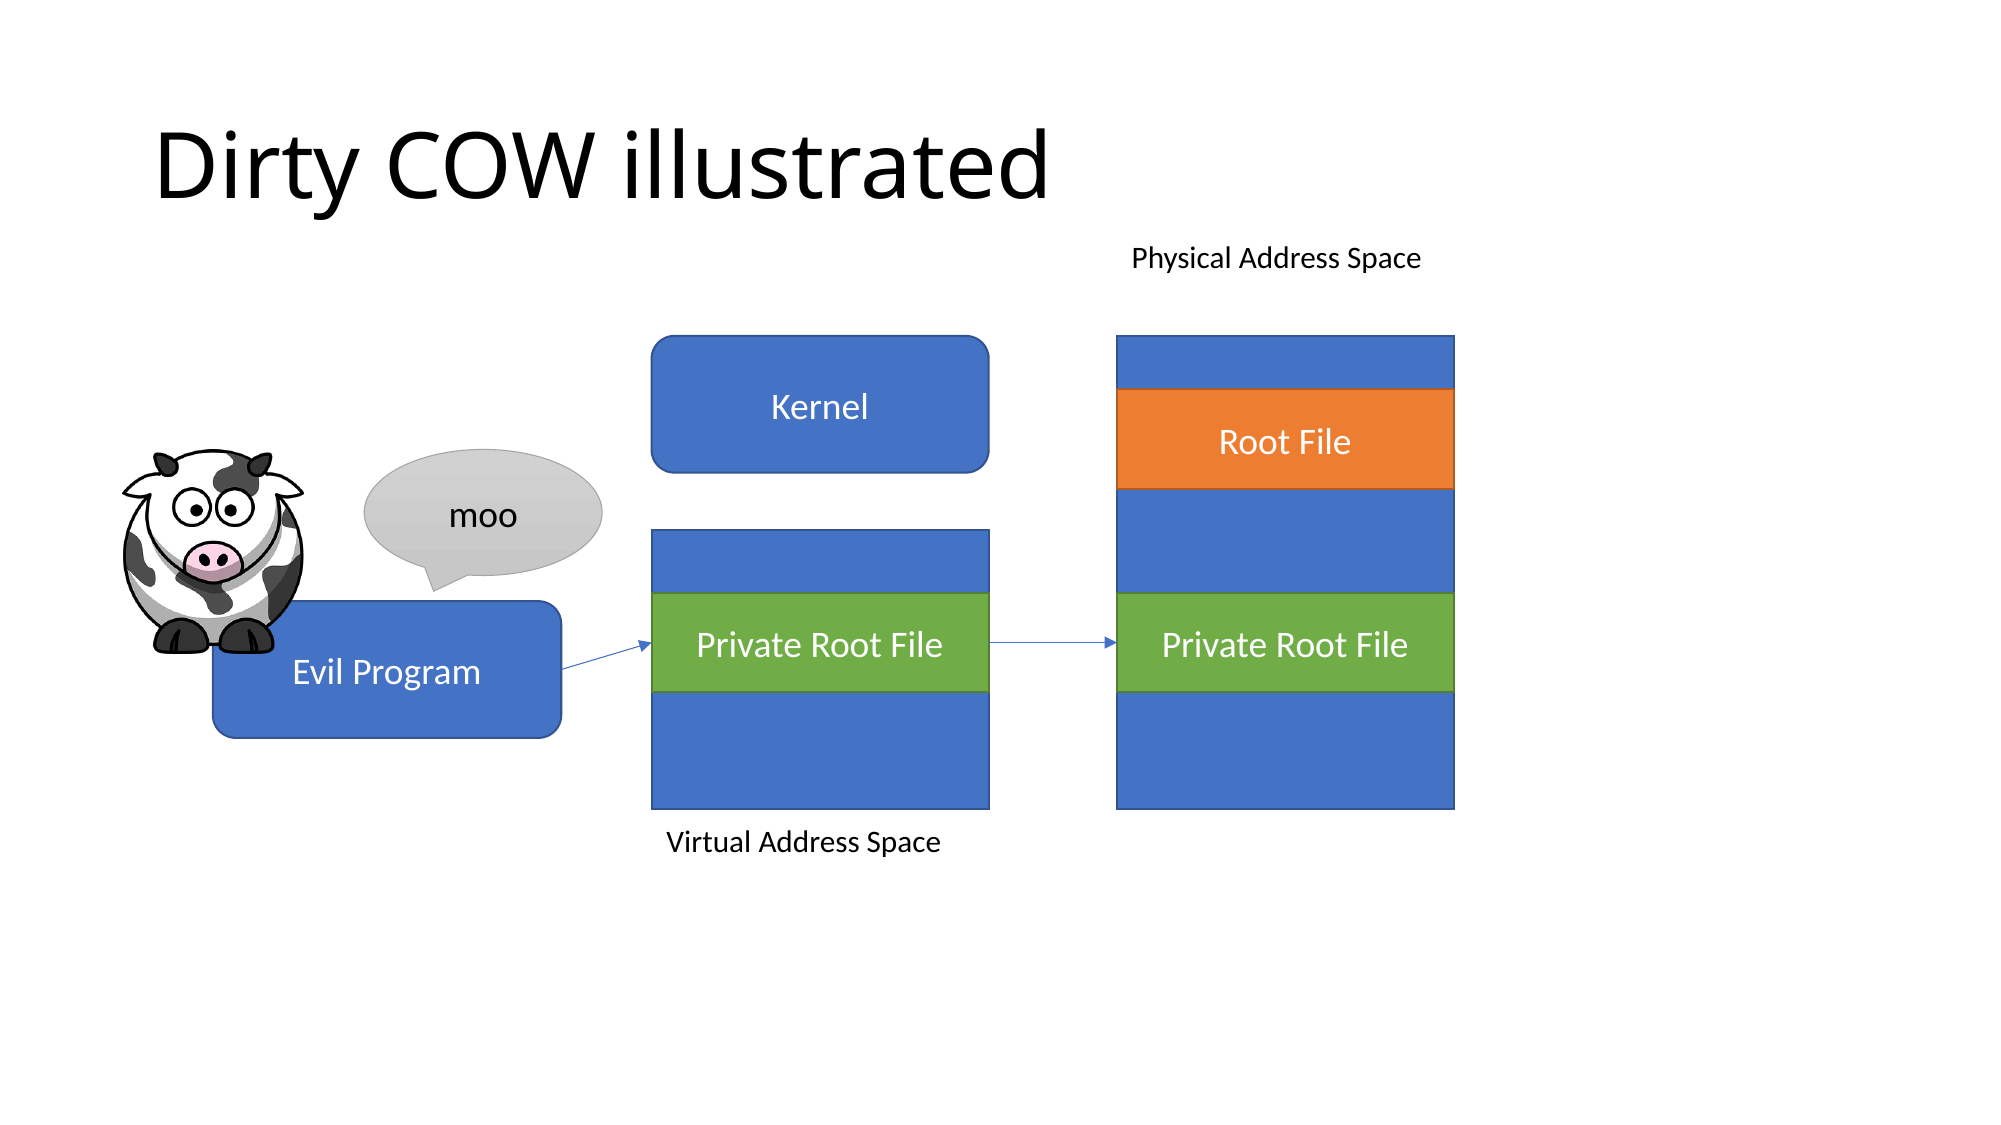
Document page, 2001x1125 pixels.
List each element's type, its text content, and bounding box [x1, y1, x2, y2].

text_box [1116, 693, 1455, 810]
text_box Evil Program [211, 600, 563, 739]
text_box moo [363, 448, 603, 592]
text_box [651, 693, 990, 810]
title Dirty COW illustrated [137, 59, 1863, 278]
text_box Private Root File [1116, 592, 1455, 693]
picture [122, 449, 304, 654]
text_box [561, 642, 652, 670]
text_box Kernel [650, 334, 990, 474]
text_box Private Root File [651, 592, 990, 693]
text_box Virtual Address Space [651, 813, 989, 866]
text_box Physical Address Space [1116, 229, 1454, 282]
text_box [1116, 335, 1455, 388]
text_box [651, 529, 990, 592]
text_box [1116, 490, 1455, 592]
text_box Root File [1116, 388, 1455, 490]
